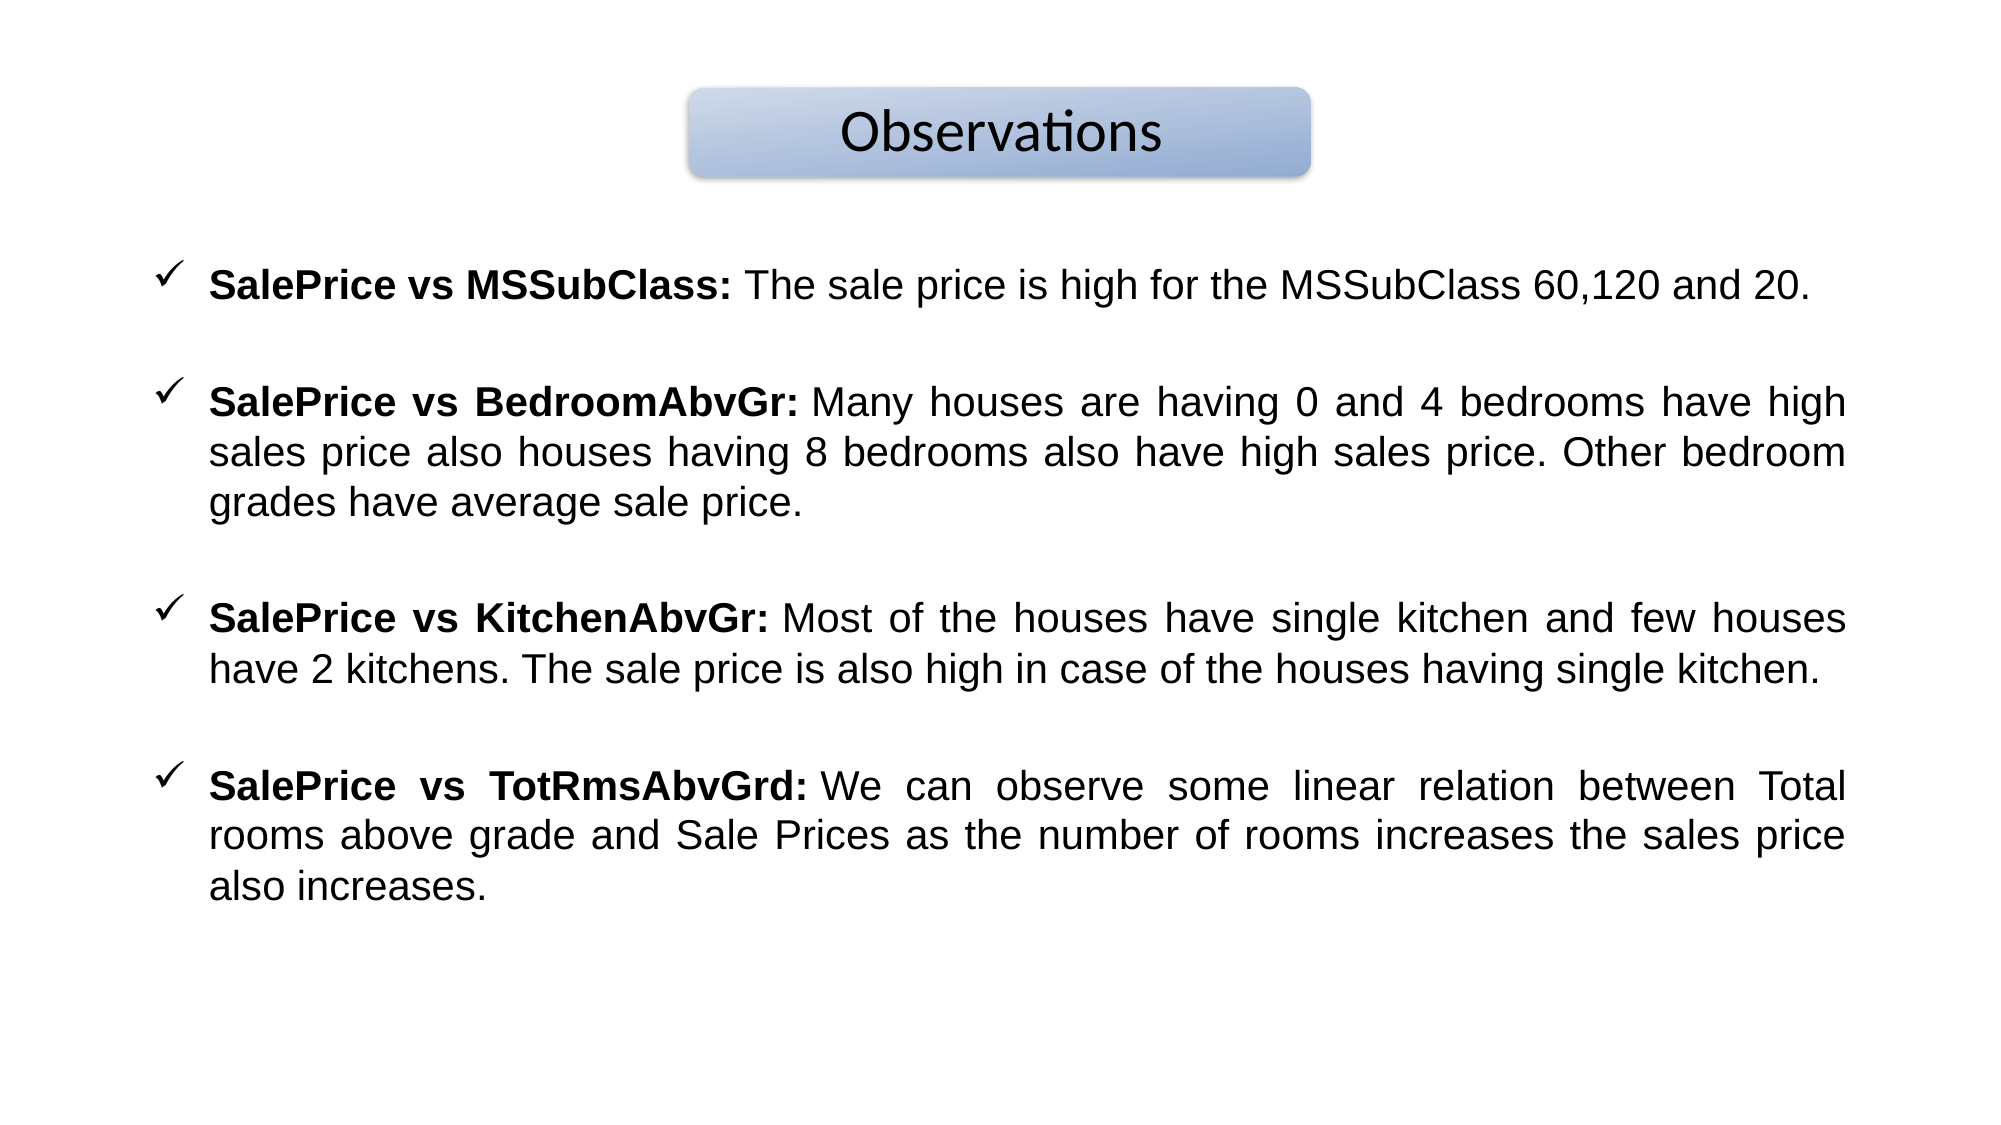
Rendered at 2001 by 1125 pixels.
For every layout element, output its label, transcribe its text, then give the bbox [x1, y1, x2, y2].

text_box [137, 87, 1863, 177]
list SalePrice vs MSSubClass: The sale price is high for the MSSubClass 60,120 and 20. SalePrice vs BedroomAbvGr: Many houses are having 0 and 4 bedrooms have high sales price also houses having 8 bedrooms also have high sales price. Other bedroom grades have average sale price. SalePrice vs KitchenAbvGr: Most of the houses have single kitchen and few houses have 2 kitchens. The sale price is also high in case of the houses having single kitchen. SalePrice vs TotRmsAbvGrd: We can observe some linear relation between Total rooms above grade and Sale Prices as the number of rooms increases the sales price also increases. [137, 249, 1863, 964]
